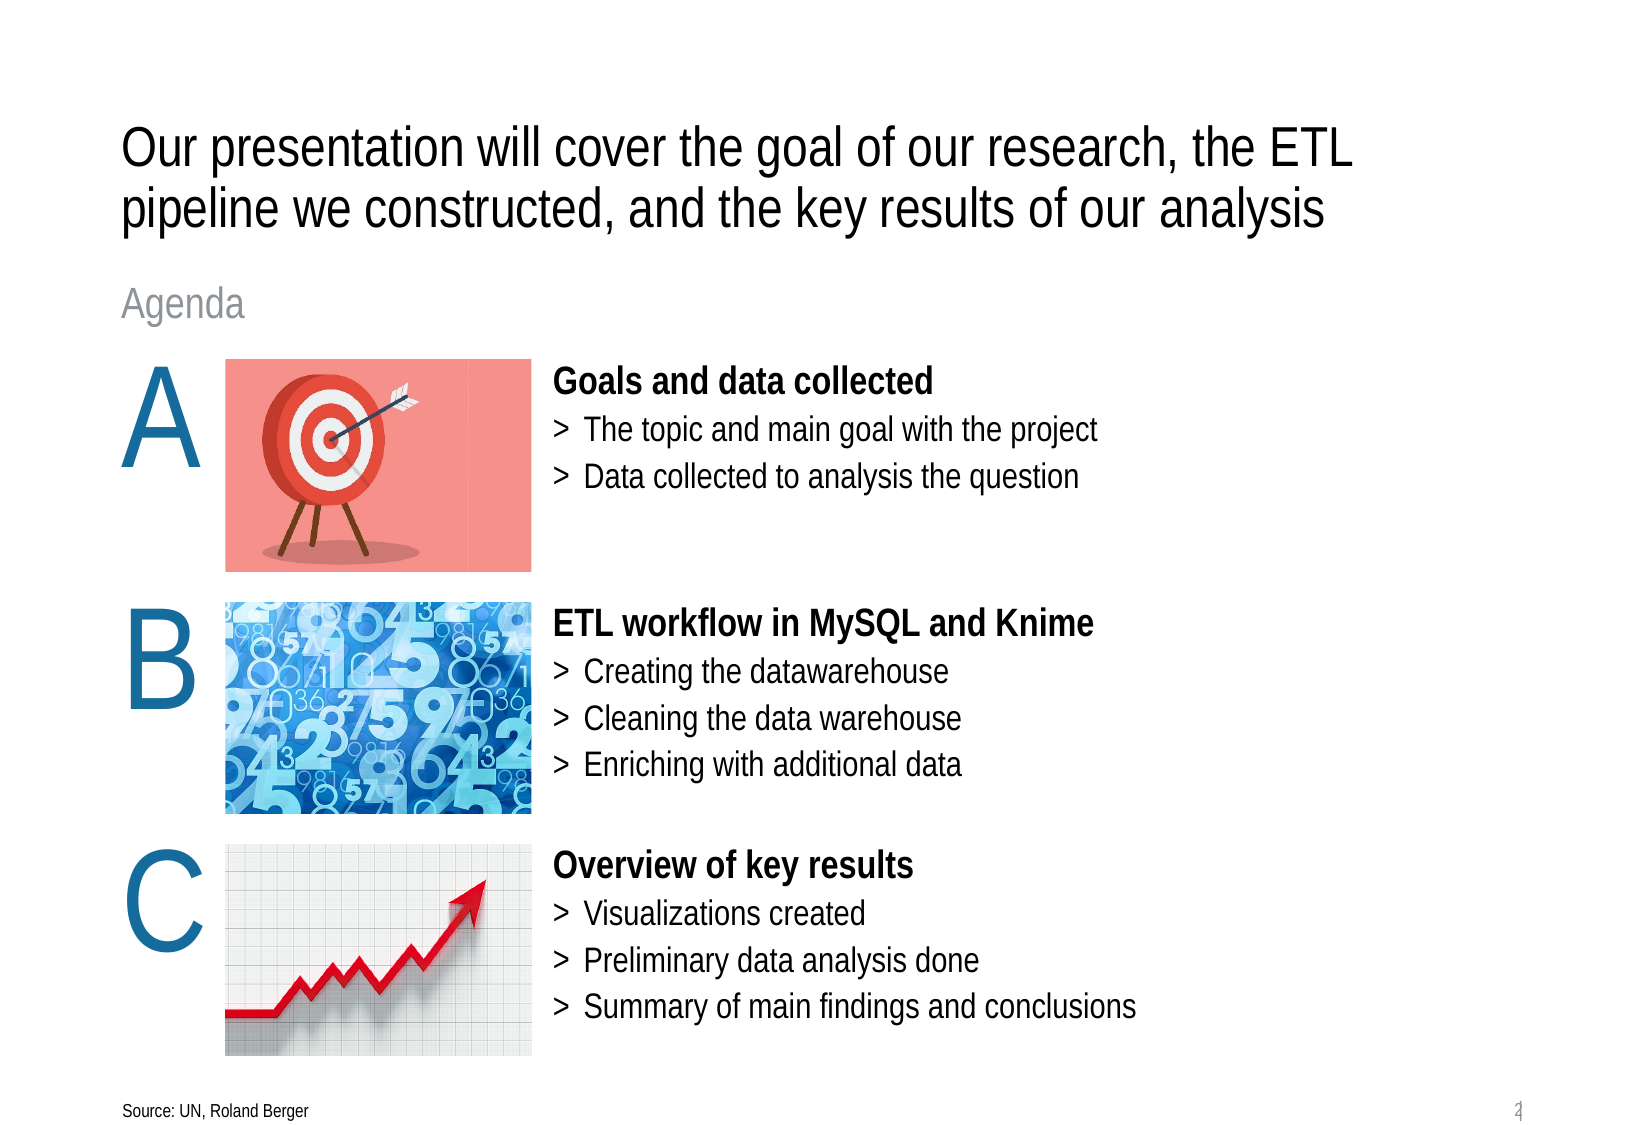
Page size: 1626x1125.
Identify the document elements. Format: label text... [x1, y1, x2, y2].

text_box A [121, 340, 219, 499]
picture [225, 843, 532, 1057]
text_box Goals and data collected The topic and main goal with the project Data collected to analysis the question [552, 359, 1522, 496]
picture [225, 359, 532, 572]
text_box Source: UN, Roland Berger [122, 1100, 309, 1122]
title Our presentation will cover the goal of our research, the ETL pipeline we constructed, and the key results of our analysis [121, 118, 1522, 241]
picture [225, 601, 532, 815]
text_box Agenda [121, 280, 1522, 328]
text_box ETL workflow in MySQL and Knime Creating the datawarehouse Cleaning the data warehouse Enriching with additional data [552, 602, 1522, 785]
text_box B [121, 583, 219, 741]
text_box C [121, 825, 219, 983]
text_box Overview of key results Visualizations created Preliminary data analysis done Summary of main findings and conclusions [552, 844, 1522, 1027]
